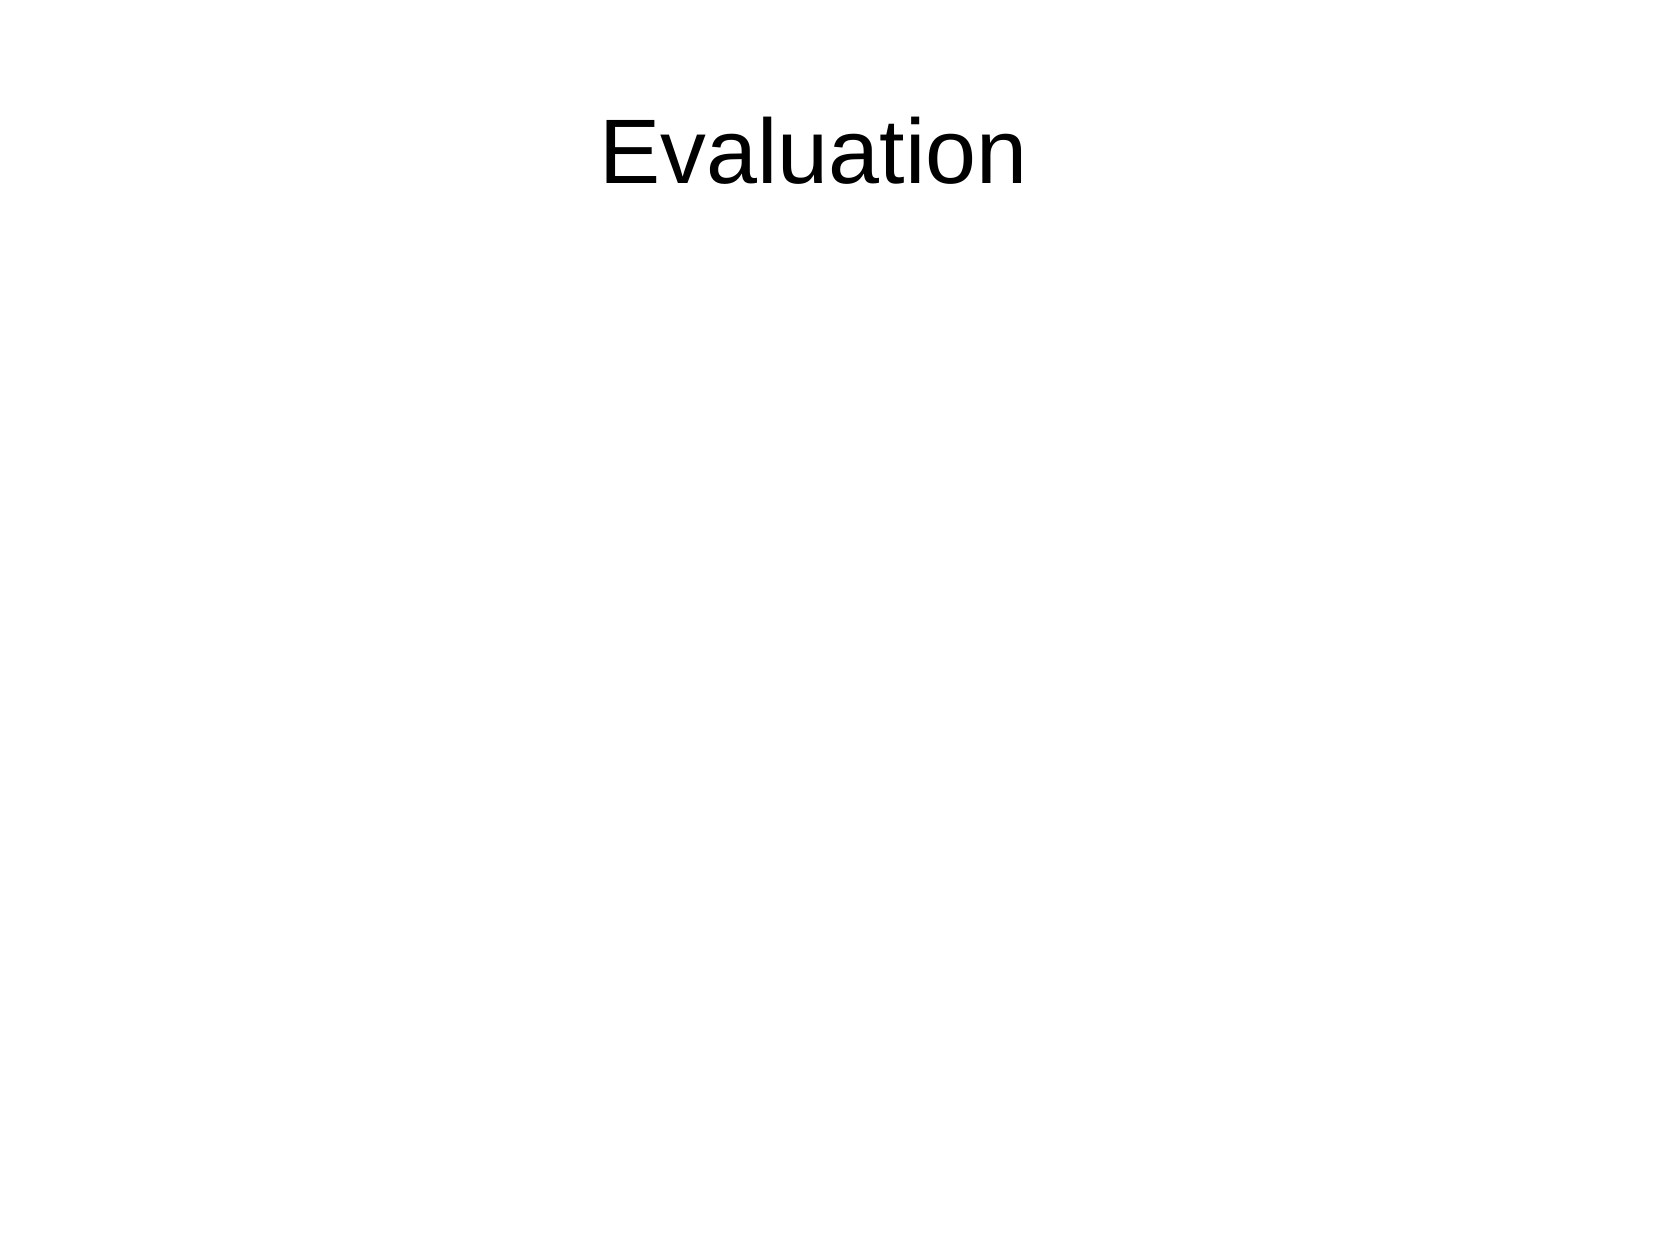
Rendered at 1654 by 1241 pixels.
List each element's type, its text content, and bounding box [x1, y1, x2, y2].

title Evaluation [82, 49, 1571, 257]
